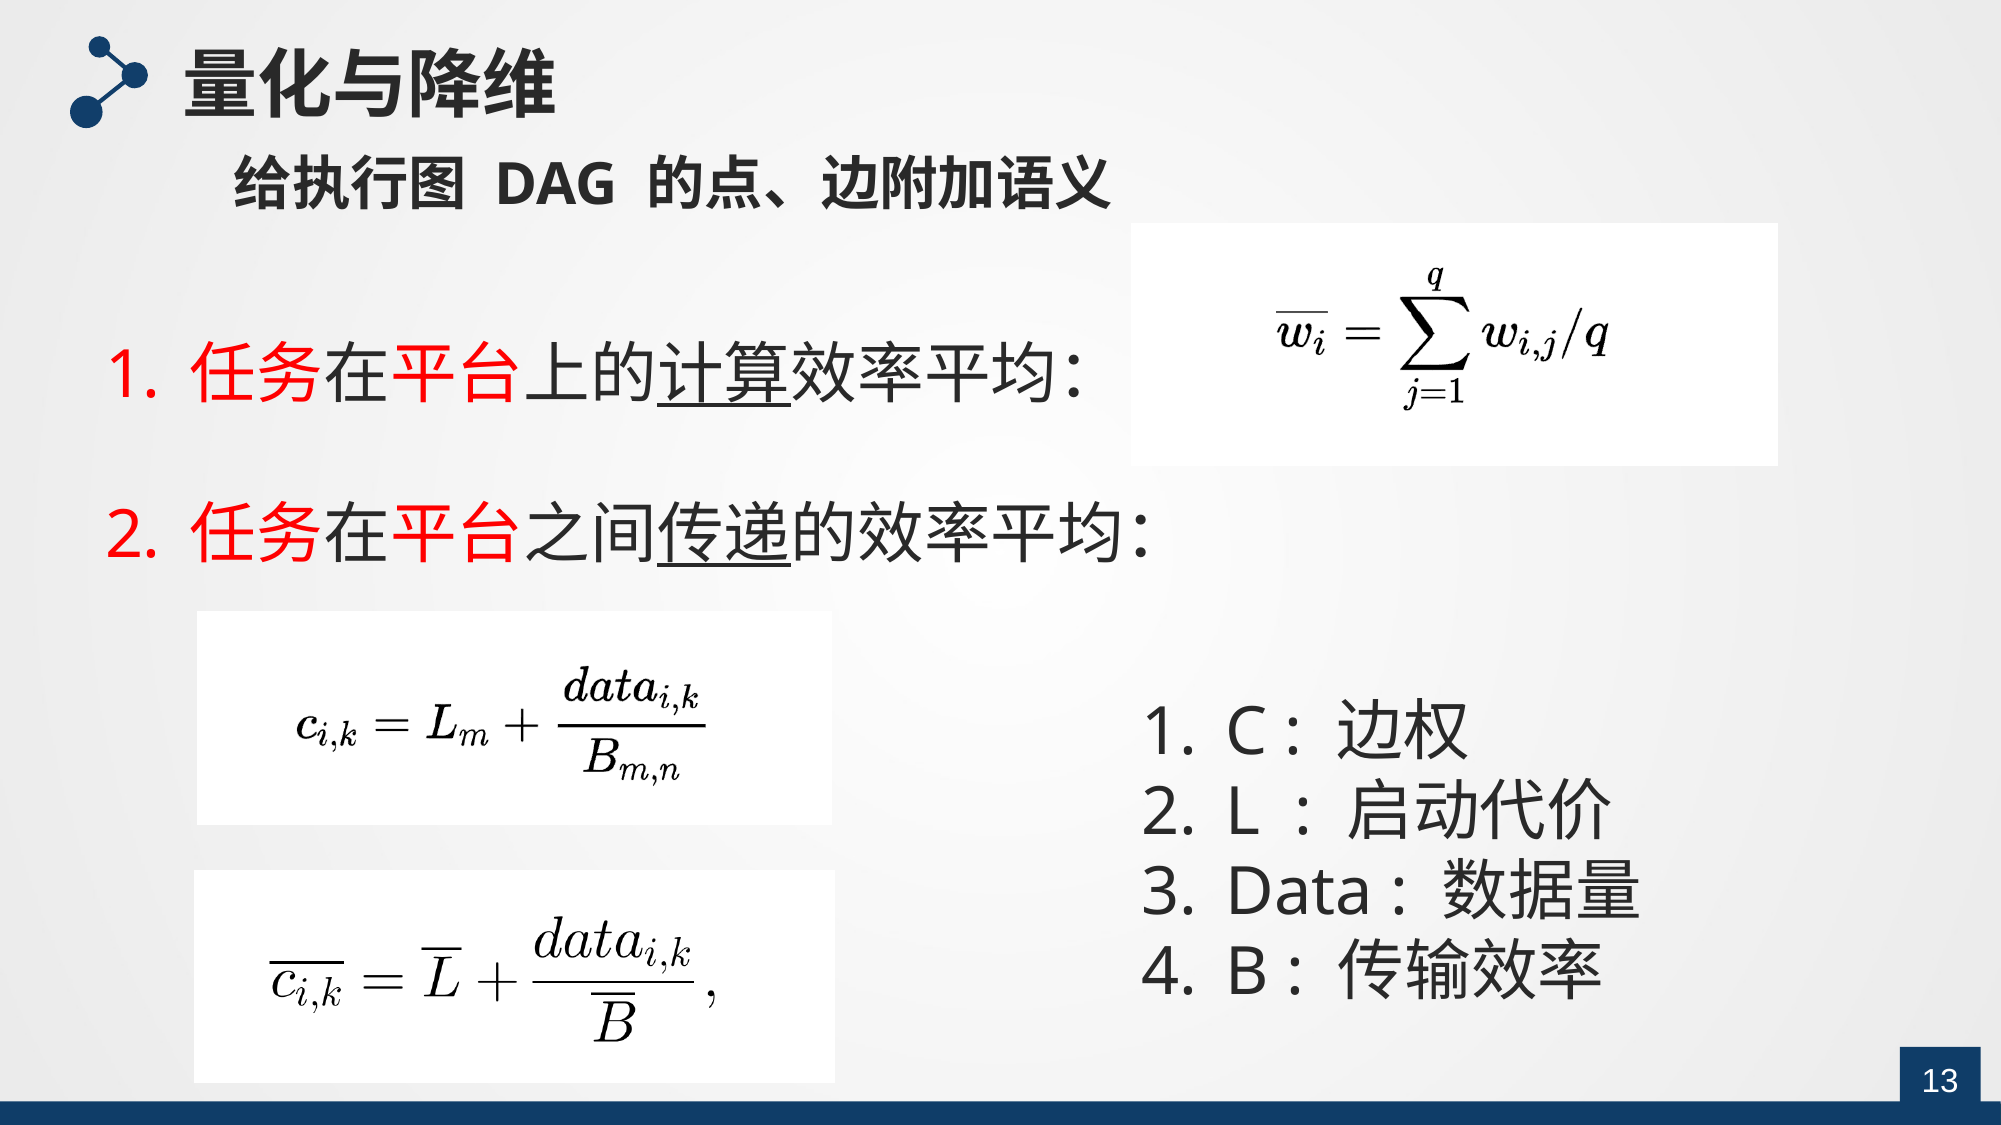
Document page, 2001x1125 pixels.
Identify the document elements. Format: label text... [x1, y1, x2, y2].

text_box 给执行图 DAG 的点、边附加语义 [219, 138, 1128, 224]
text_box C : 边权 L : 启动代价 Data : 数据量 B : 传输效率 [1126, 680, 2001, 1125]
picture [0, 0, 2001, 1101]
text_box [70, 36, 148, 129]
text_box 量化与降维 [168, 28, 573, 134]
text_box 任务在平台上的计算效率平均： 任务在平台之间传递的效率平均： [90, 243, 1804, 818]
